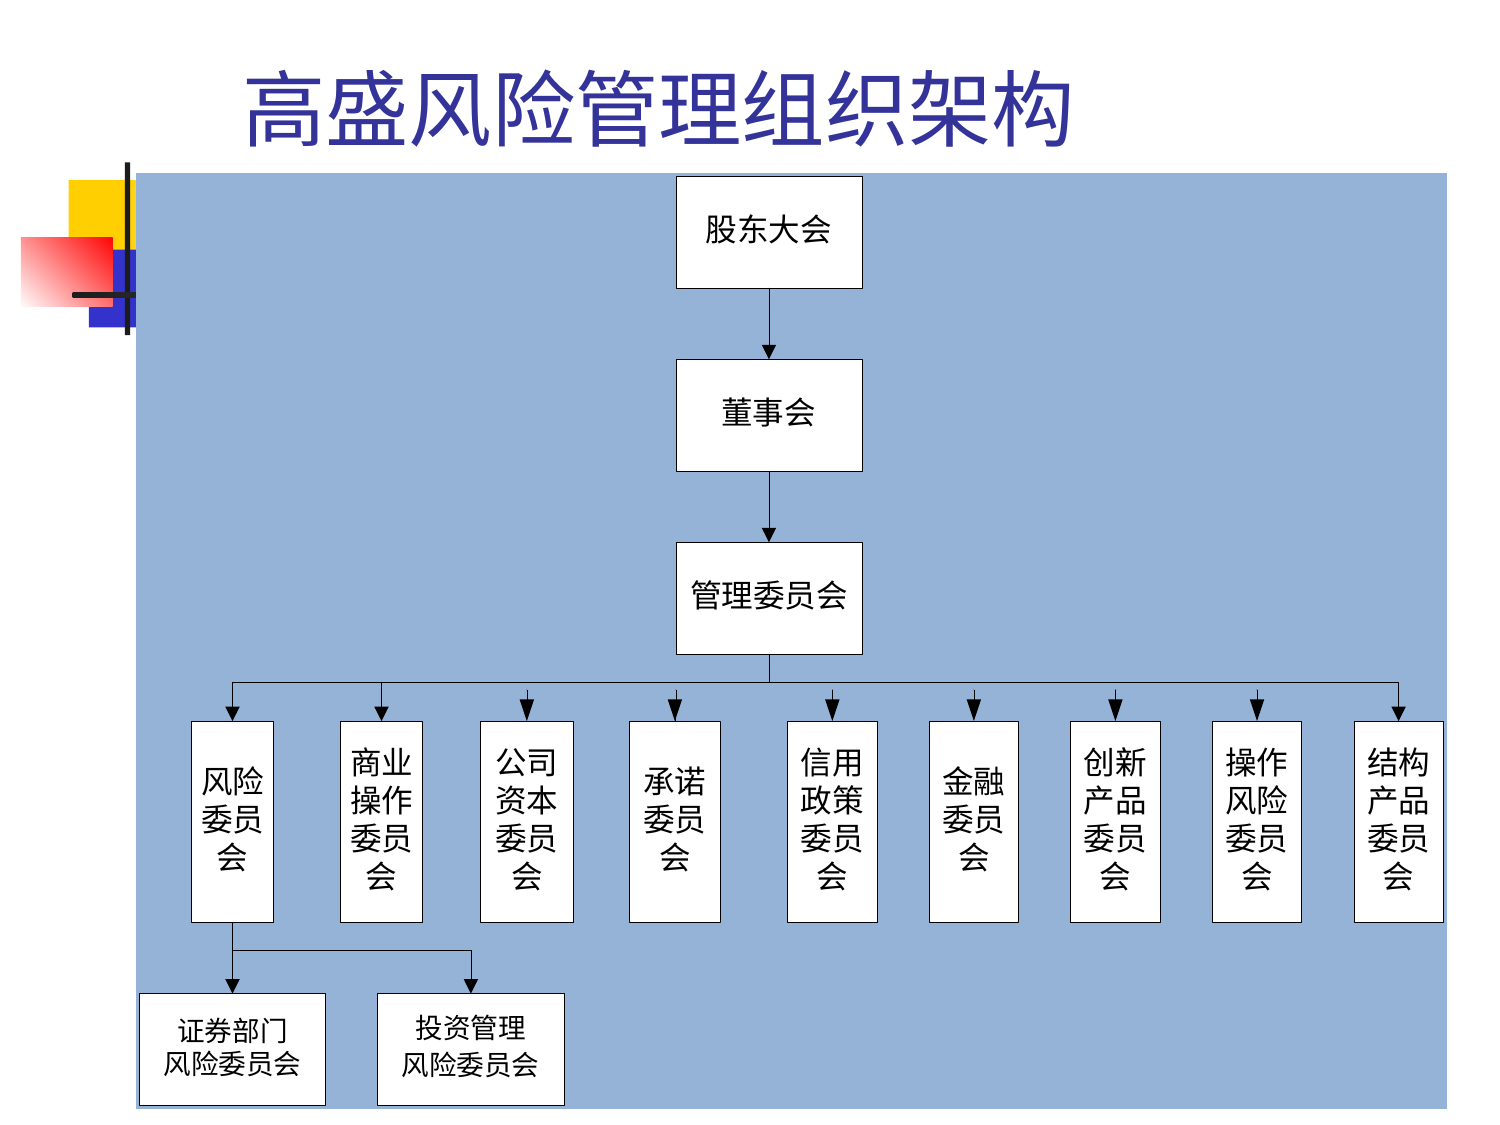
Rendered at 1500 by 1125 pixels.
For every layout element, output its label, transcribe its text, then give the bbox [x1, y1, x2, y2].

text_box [135, 172, 1448, 1110]
title 高盛风险管理组织架构 [188, 35, 1468, 275]
